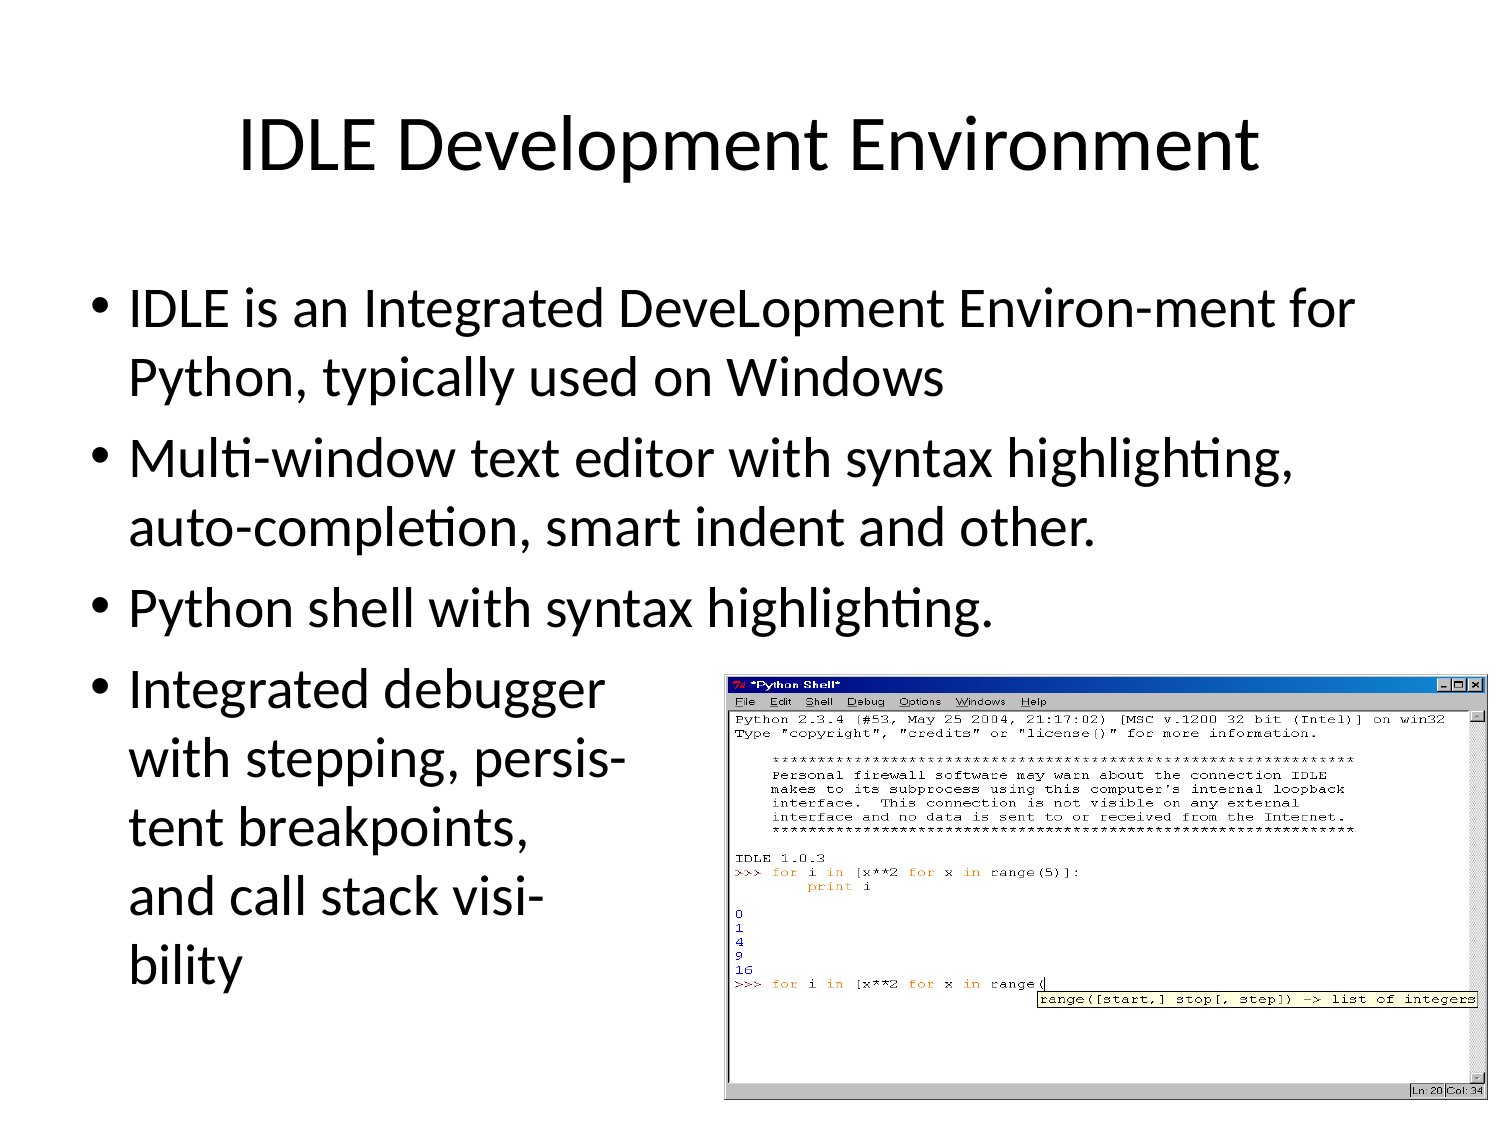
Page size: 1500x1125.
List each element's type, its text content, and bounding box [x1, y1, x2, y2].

picture [724, 674, 1488, 1101]
title IDLE Development Environment [75, 45, 1425, 233]
list IDLE is an Integrated DeveLopment Environ-ment for Python, typically used on Windows Multi-window text editor with syntax highlighting, auto-completion, smart indent and other. Python shell with syntax highlighting. Integrated debugger with stepping, persis- tent breakpoints, and call stack visi- bility [75, 262, 1425, 1005]
